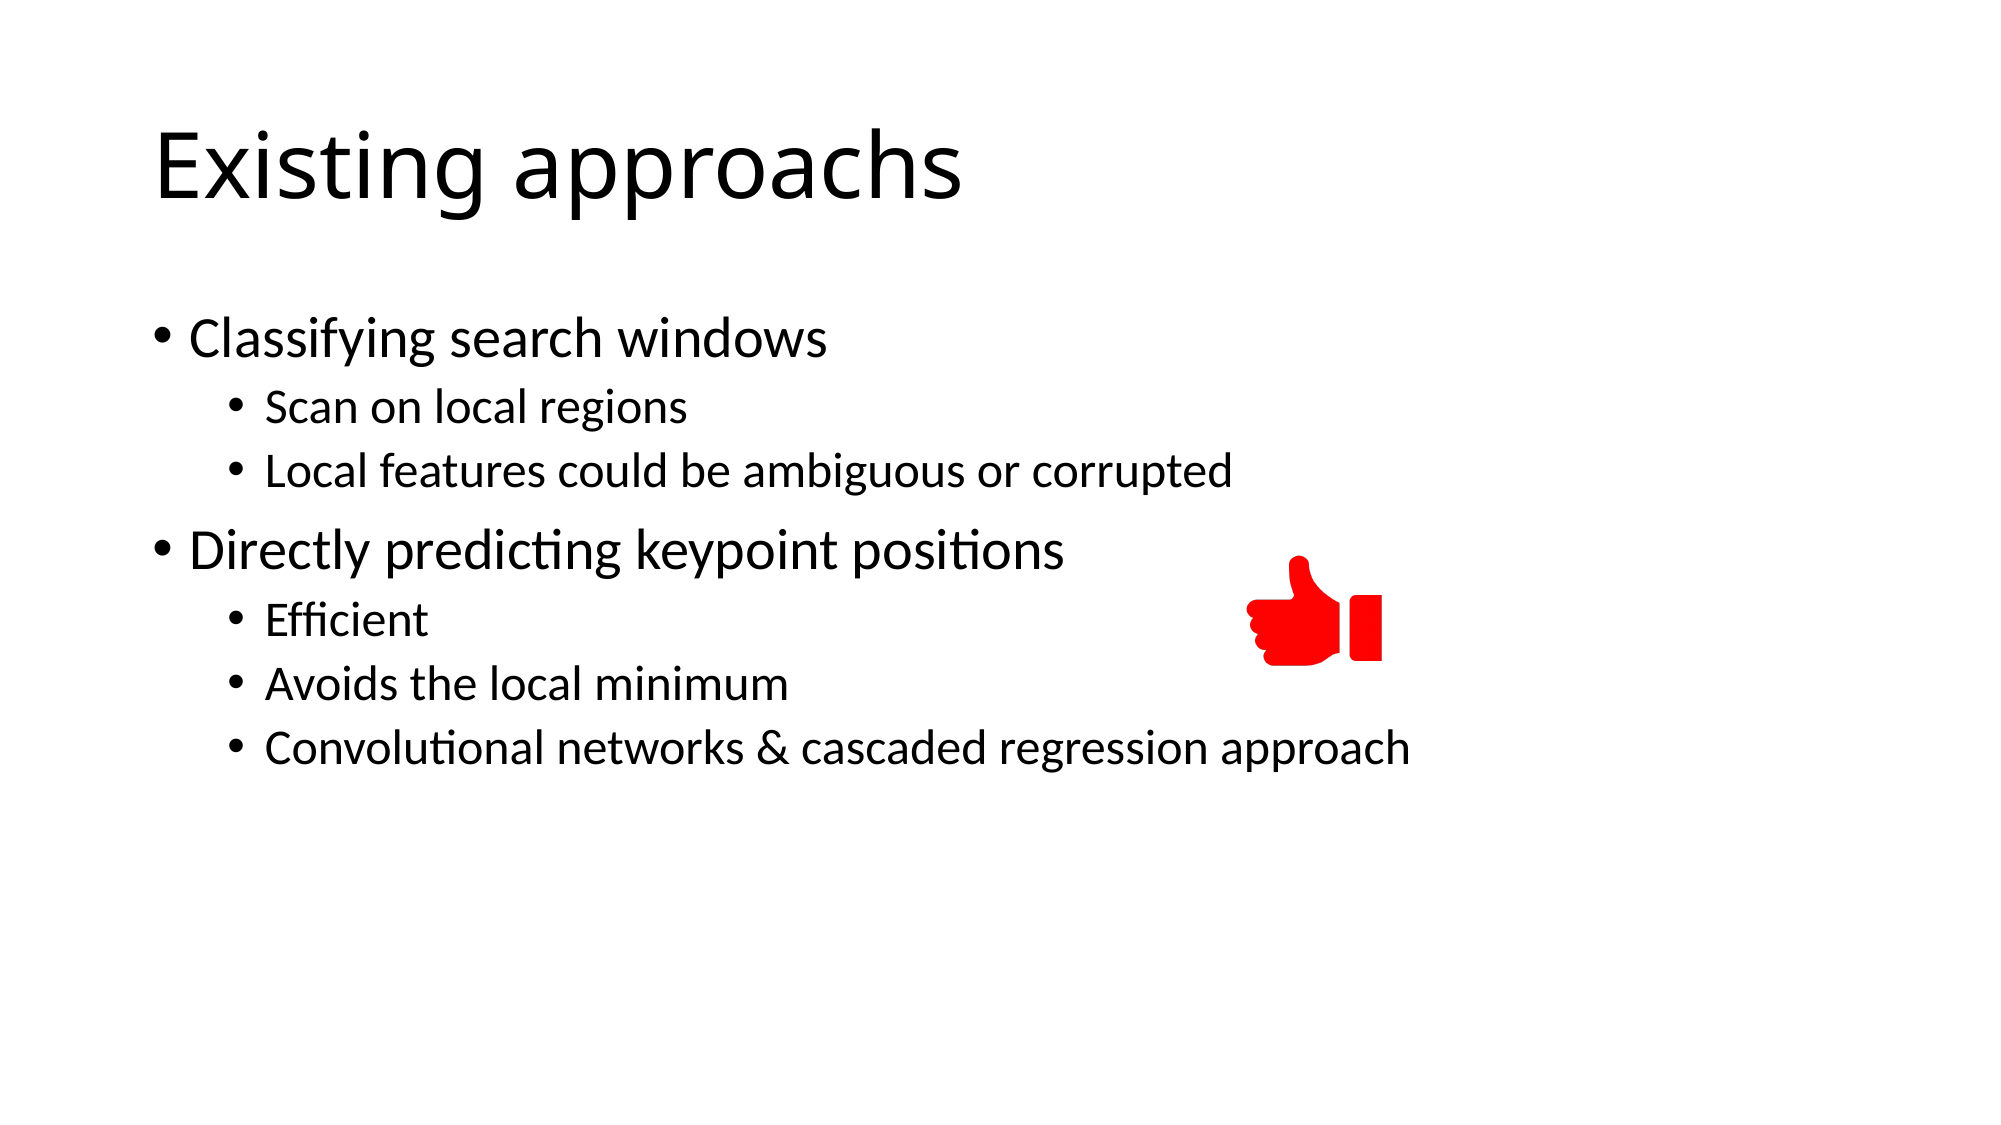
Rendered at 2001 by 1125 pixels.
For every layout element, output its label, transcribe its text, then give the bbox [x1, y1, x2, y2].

list Classifying search windows Scan on local regions Local features could be ambiguous or corrupted Directly predicting keypoint positions Efﬁcient Avoids the local minimum Convolutional networks & cascaded regression approach [137, 299, 1863, 1014]
picture [1233, 535, 1395, 686]
title Existing approachs [137, 59, 1863, 278]
